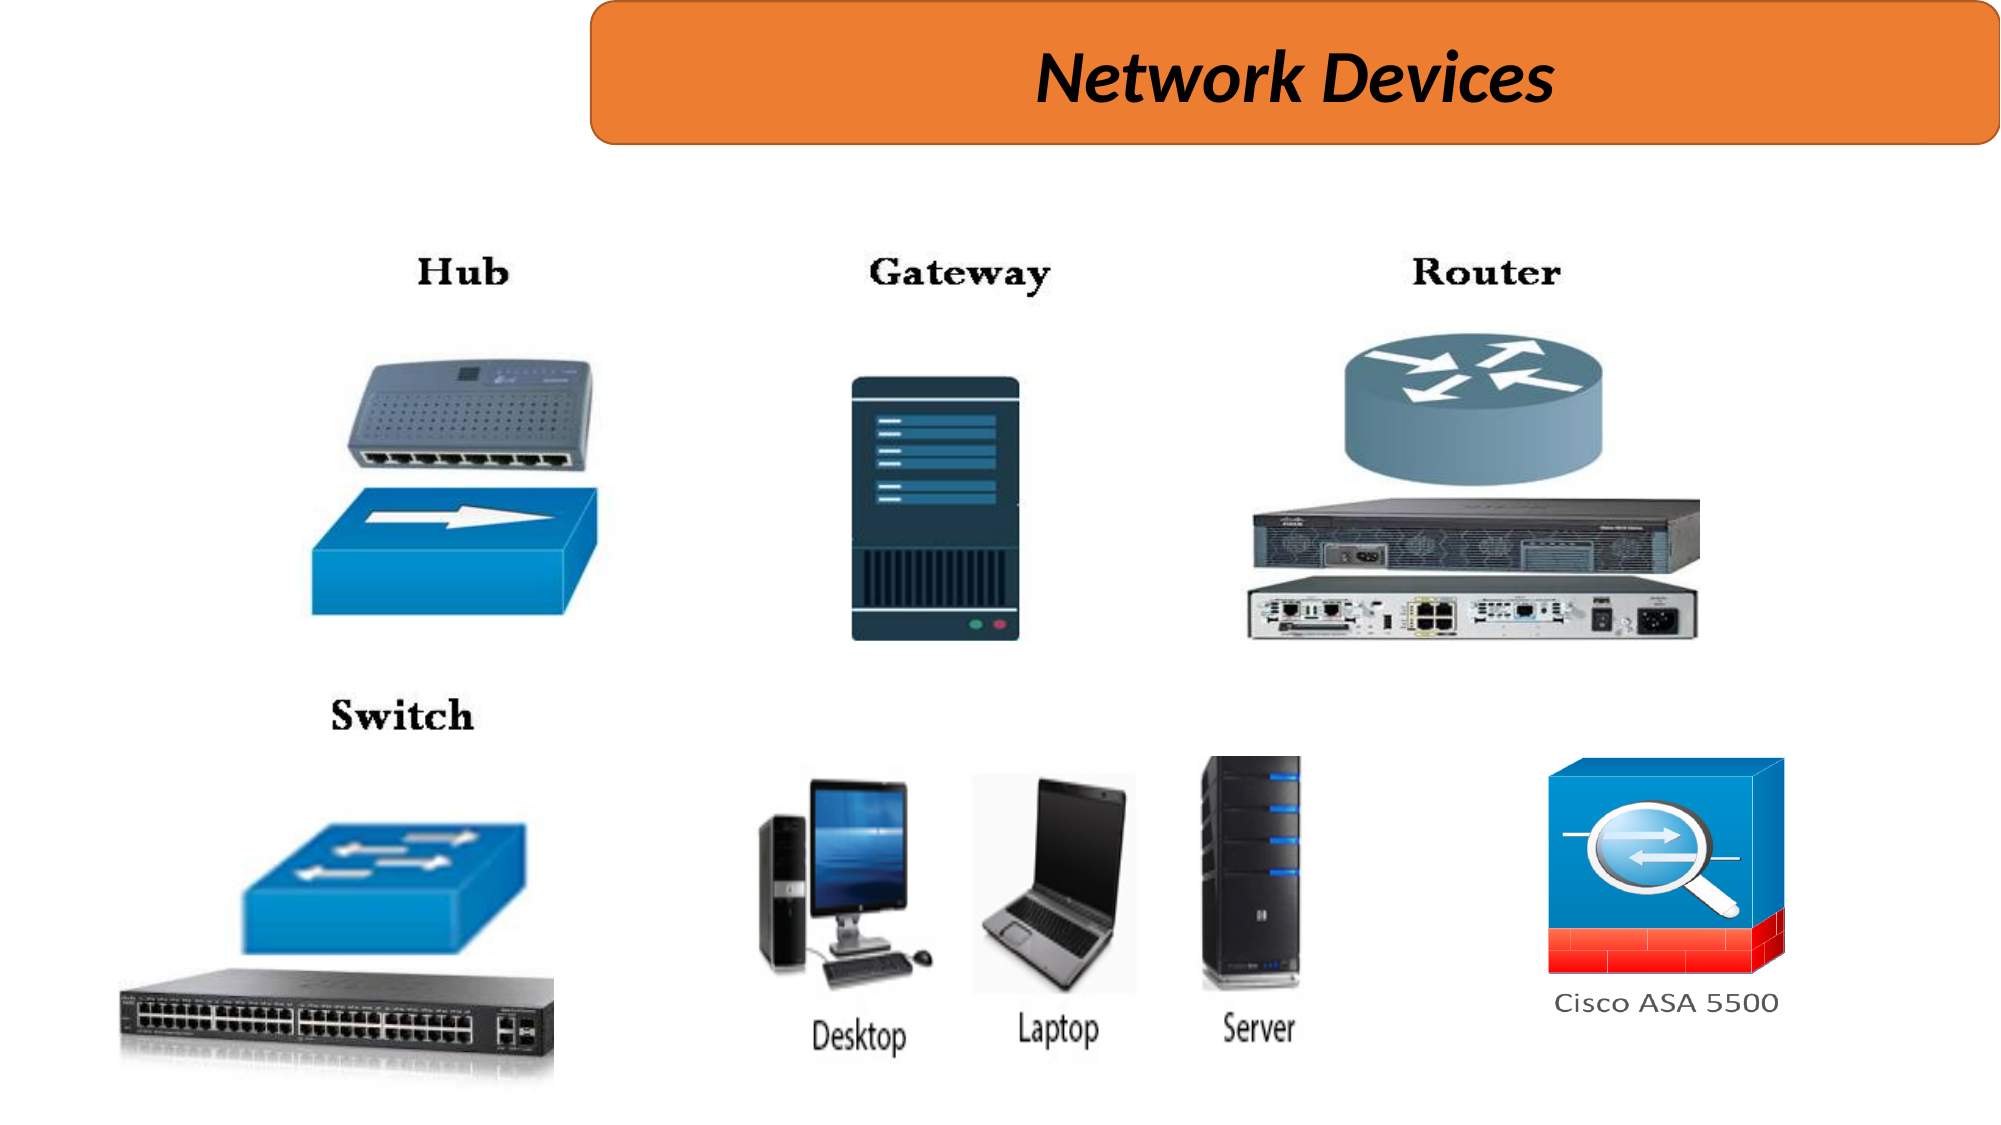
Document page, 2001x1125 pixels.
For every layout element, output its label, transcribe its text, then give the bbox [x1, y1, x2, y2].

picture [48, 650, 554, 1109]
picture [717, 756, 1339, 1072]
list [300, 236, 1700, 666]
text_box Network Devices [589, 0, 2000, 146]
picture [1430, 702, 1902, 1072]
